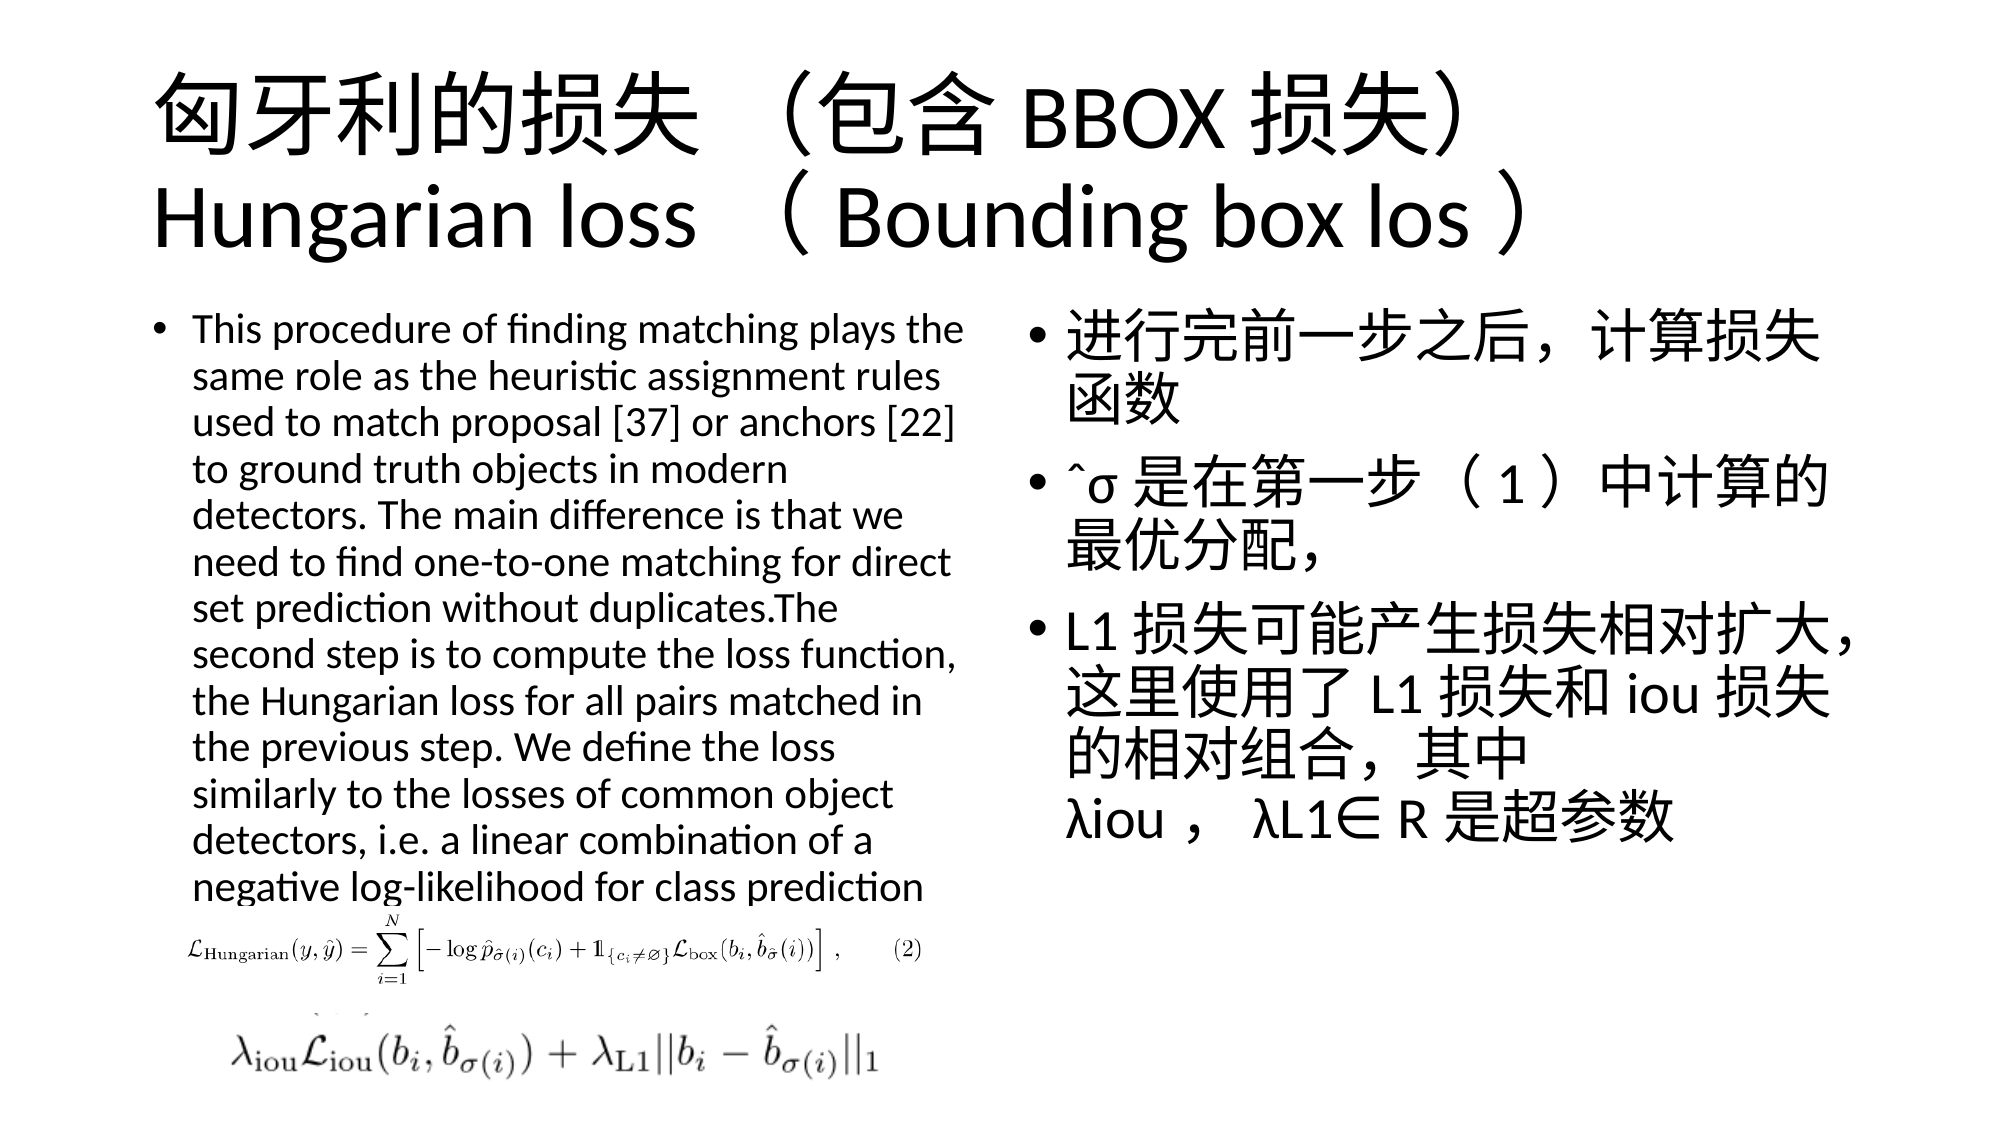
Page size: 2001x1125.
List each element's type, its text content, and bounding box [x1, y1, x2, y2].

picture [169, 906, 936, 992]
list This procedure of finding matching plays the same role as the heuristic assignment rules used to match proposal [37] or anchors [22] to ground truth objects in modern detectors. The main difference is that we need to find one-to-one matching for direct set prediction without duplicates.The second step is to compute the loss function, the Hungarian loss for all pairs matched in the previous step. We define the loss similarly to the losses of common object detectors, i.e. a linear combination of a negative log-likelihood for class prediction and a box loss defined later: [137, 299, 988, 1014]
title 匈牙利的损失 （包含BBOX损失） Hungarian loss（Bounding box los） [137, 59, 1863, 278]
picture [215, 1013, 891, 1084]
list 进行完前一步之后，计算损失函数 ˆσ是在第一步（1）中计算的最优分配， L1损失可能产生损失相对扩大，这里使用了L1损失和iou损失的相对组合，其中λiou，λL1∈ R是超参数 [1012, 299, 1863, 1014]
